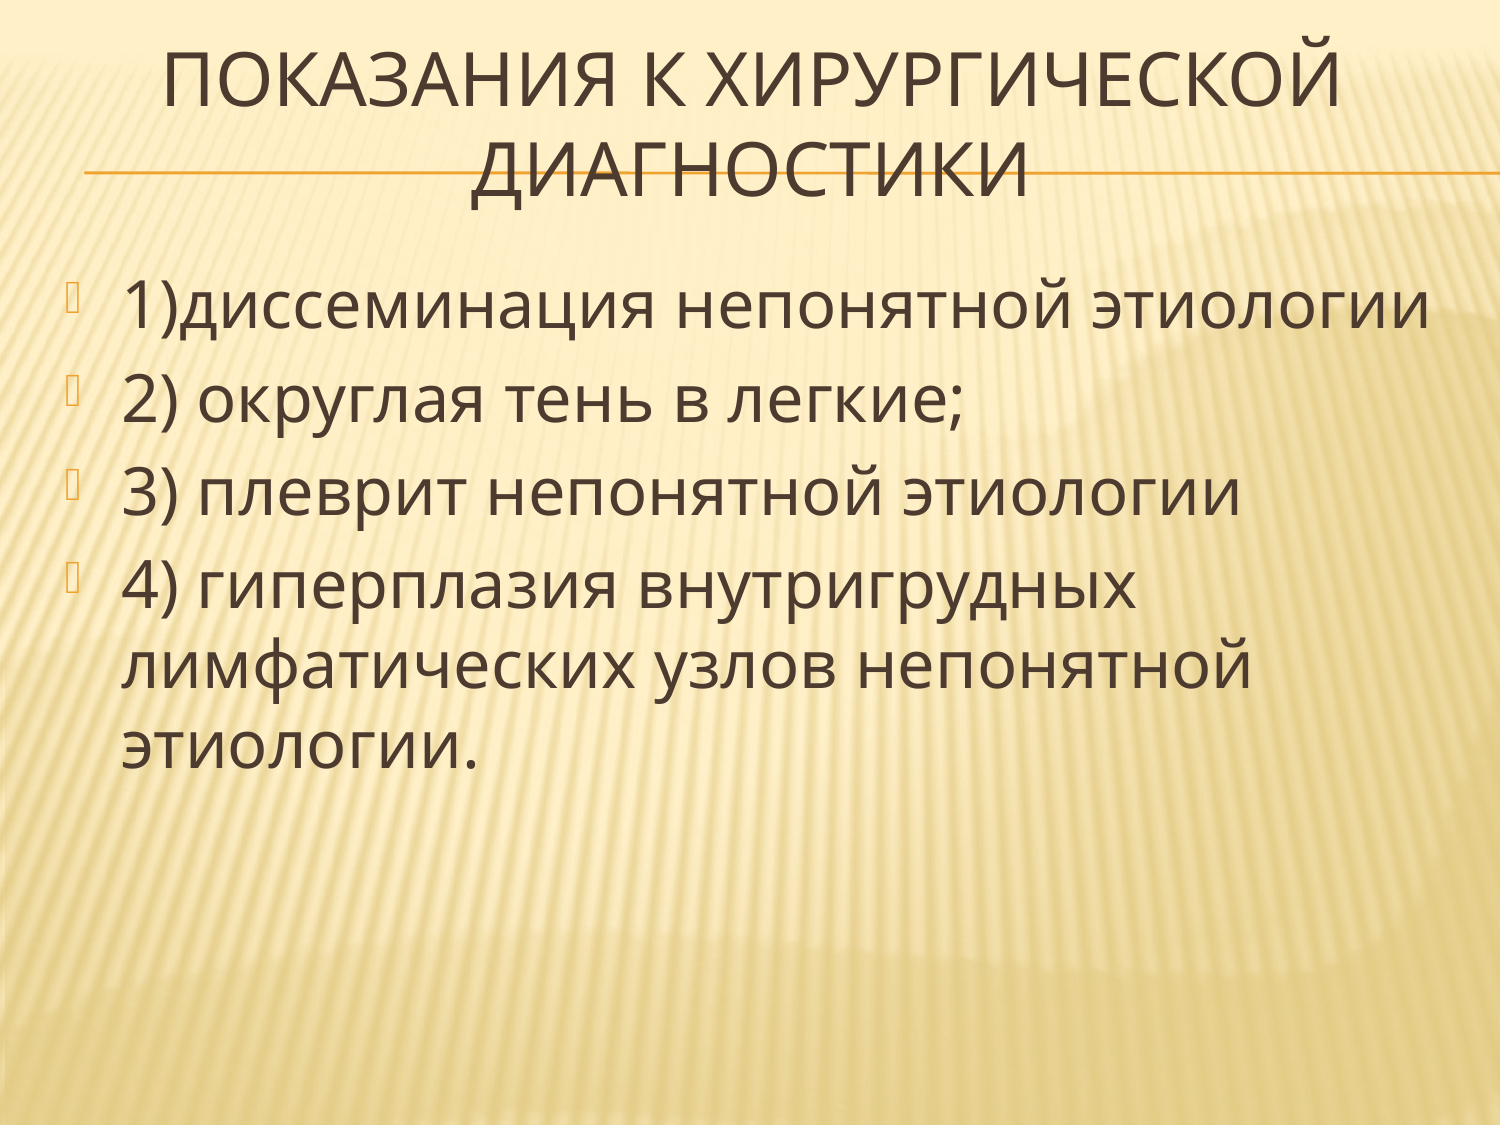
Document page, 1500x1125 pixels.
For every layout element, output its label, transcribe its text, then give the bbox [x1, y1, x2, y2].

title ПОКАЗАНИЯ К ХИРУРГИЧЕСКОЙ ДИАГНОСТИКИ [29, 0, 1475, 244]
list 1)диссеминация непонятной этиологии 2) округлая тень в легкие; 3) плеврит непонятной этиологии 4) гиперплазия внутригрудных лимфатических узлов непонятной этиологии. [50, 254, 1475, 998]
